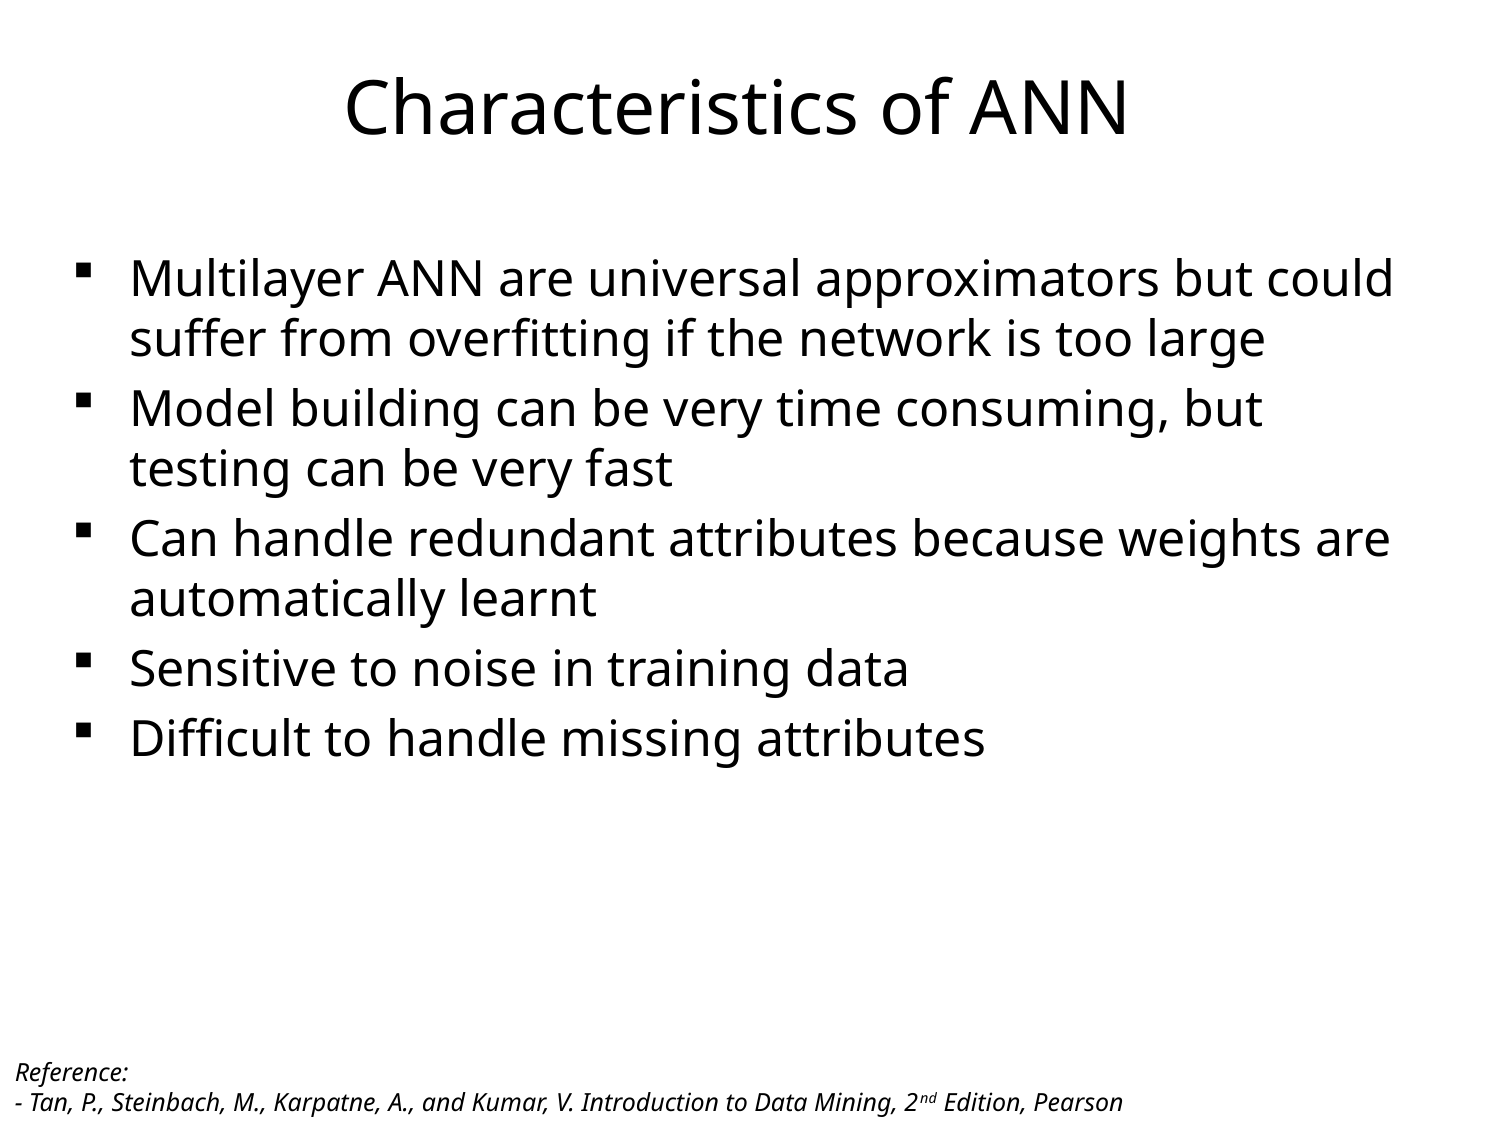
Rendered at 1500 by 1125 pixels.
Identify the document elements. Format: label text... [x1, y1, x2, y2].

title Characteristics of ANN [31, 30, 1445, 179]
list Multilayer ANN are universal approximators but could suffer from overfitting if the network is too large Model building can be very time consuming, but testing can be very fast Can handle redundant attributes because weights are automatically learnt Sensitive to noise in training data Difficult to handle missing attributes [57, 239, 1438, 915]
